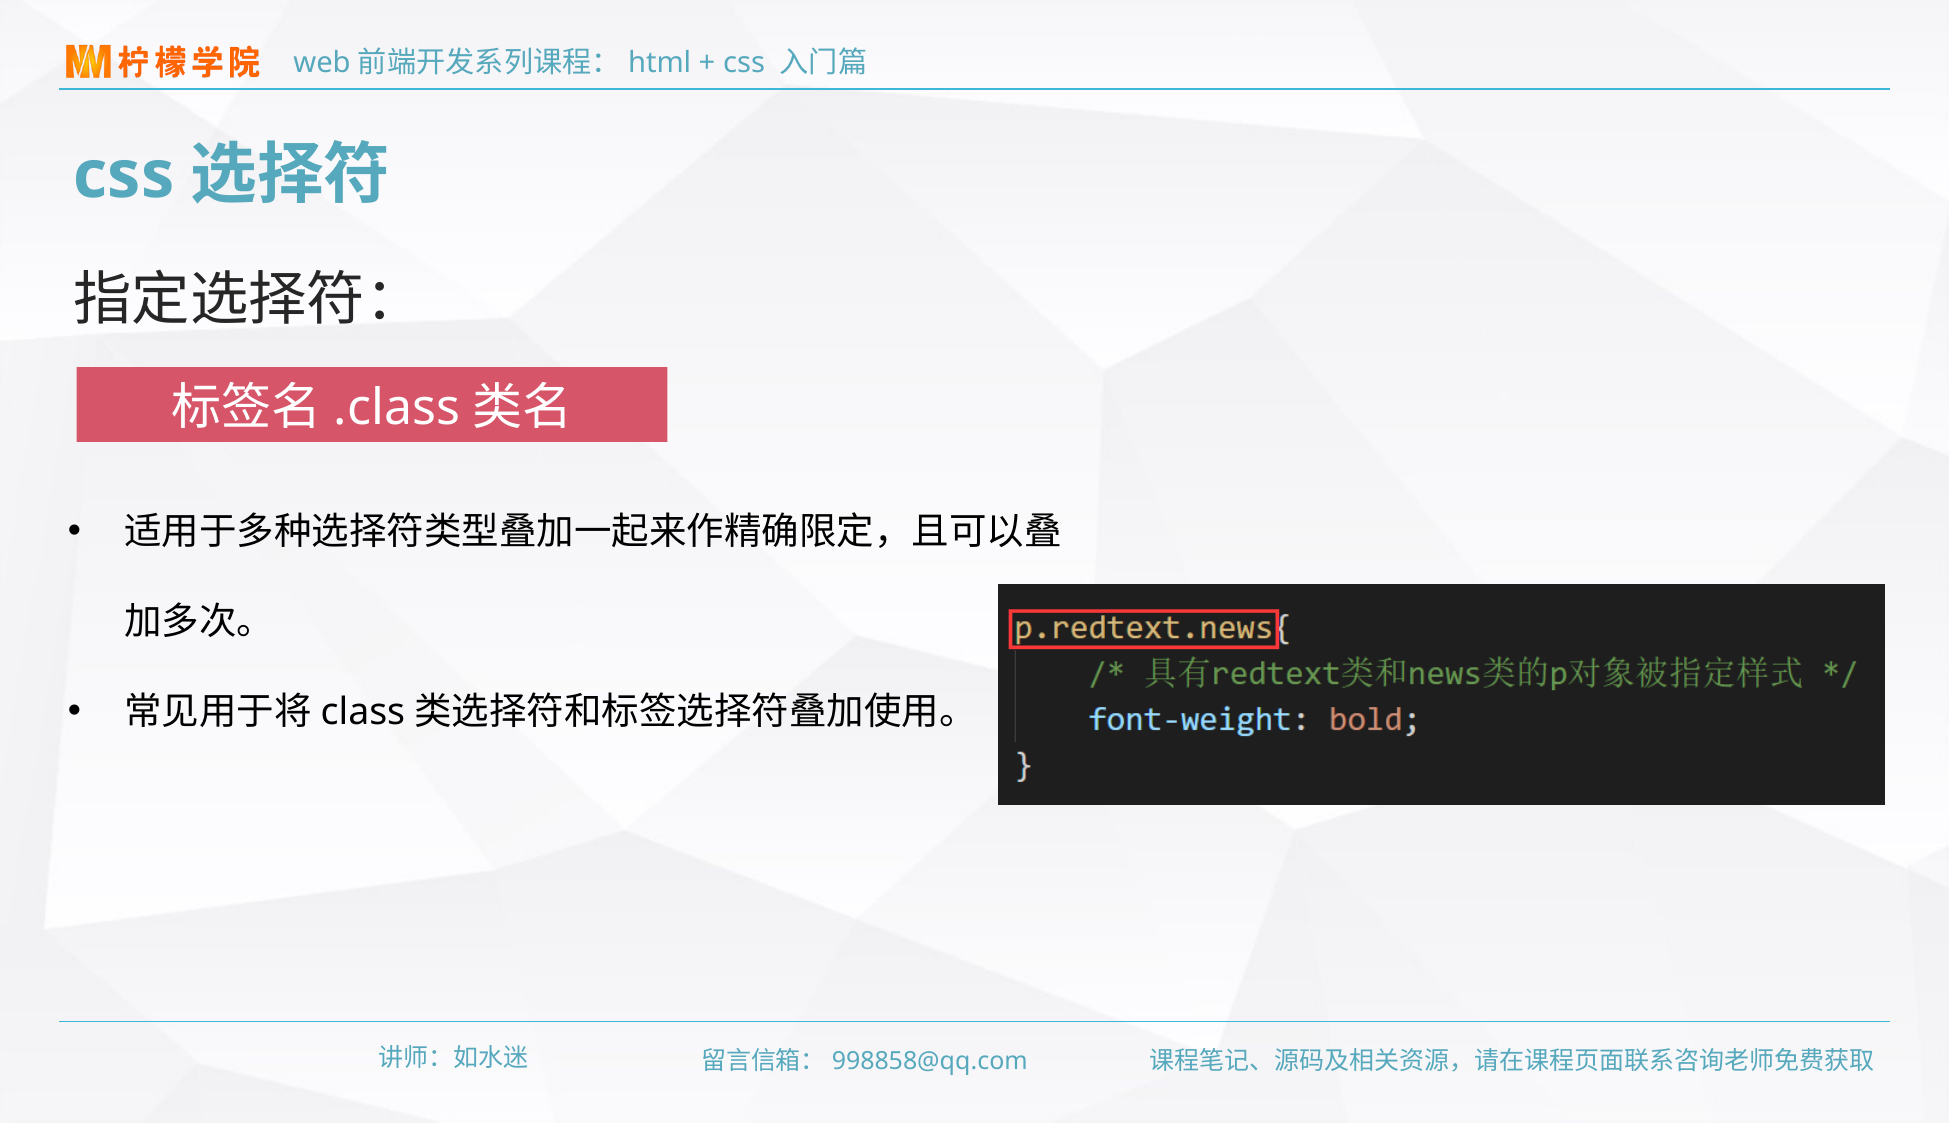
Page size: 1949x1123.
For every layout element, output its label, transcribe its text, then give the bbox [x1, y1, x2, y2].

text_box 指定选择符： [59, 253, 857, 339]
picture [0, 0, 1949, 1123]
text_box 标签名.class类名 [76, 367, 668, 442]
text_box 适用于多种选择符类型叠加一起来作精确限定，且可以叠加多次。 常见用于将class类选择符和标签选择符叠加使用。 [53, 454, 1086, 830]
text_box css选择符 [59, 123, 1890, 219]
